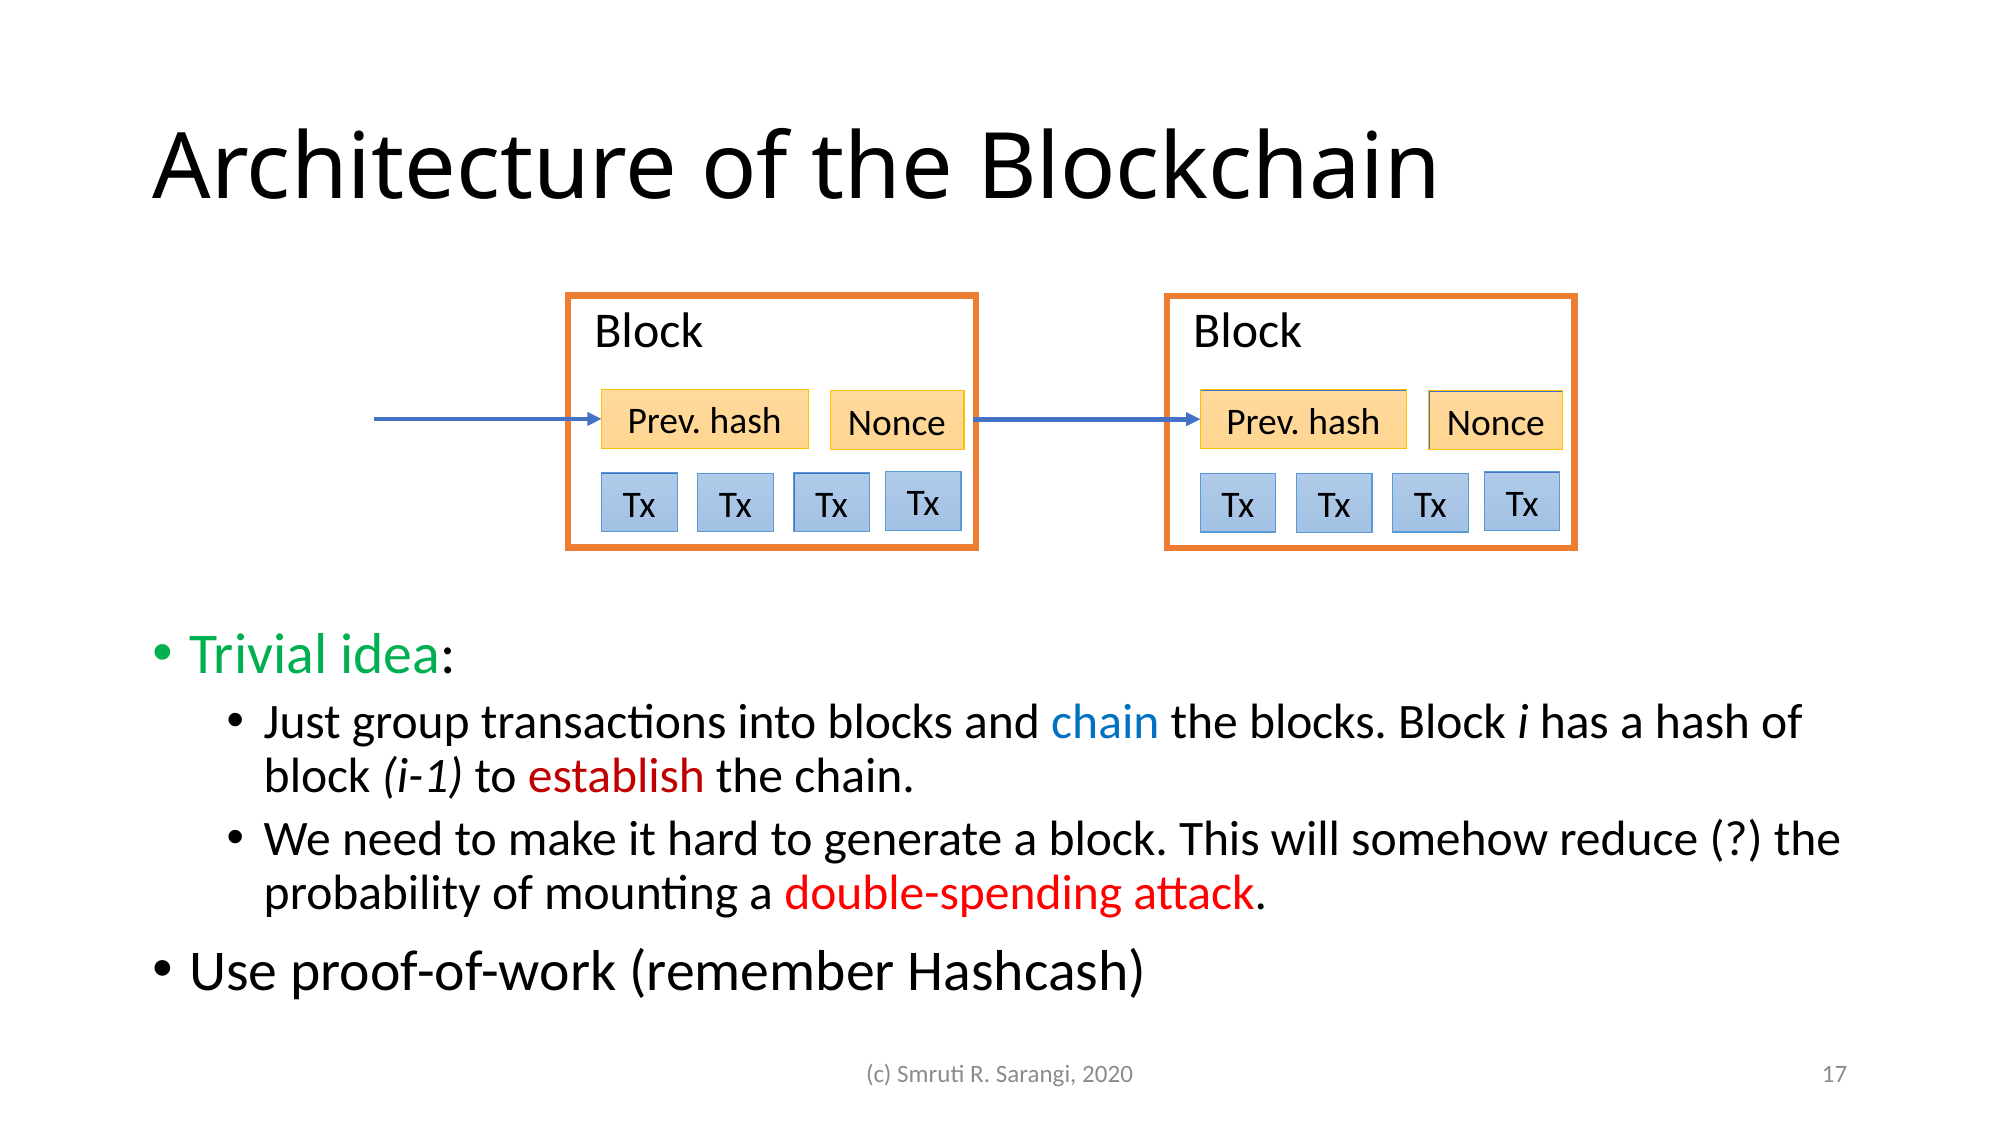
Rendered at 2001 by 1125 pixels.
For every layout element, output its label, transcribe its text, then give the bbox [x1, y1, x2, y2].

text_box Tx [601, 472, 678, 532]
text_box Nonce [1428, 390, 1563, 450]
text_box Block [1178, 290, 1330, 366]
text_box Block [579, 290, 732, 365]
text_box Tx [1296, 473, 1373, 533]
text_box Tx [1484, 471, 1560, 531]
title Architecture of the Blockchain [137, 59, 1863, 278]
slide_number 17 [1412, 1042, 1863, 1103]
text_box [567, 295, 977, 548]
text_box Prev. hash [601, 389, 809, 449]
text_box Tx [697, 473, 774, 532]
text_box Tx [1200, 473, 1276, 533]
text_box Tx [1392, 473, 1469, 533]
footer (c) Smruti R. Sarangi, 2020 [662, 1042, 1338, 1103]
text_box Tx [793, 472, 870, 532]
text_box [1166, 295, 1576, 549]
list Trivial idea: Just group transactions into blocks and chain the blocks. Block i has a hash of block (i-1) to establish the chain. We need to make it hard to generate a block. This will somehow reduce (?) the probability of mounting a double-spending attack. Use proof-of-work (remember Hashcash) [137, 616, 1863, 1014]
text_box Tx [885, 471, 962, 531]
text_box Nonce [830, 390, 965, 450]
text_box Prev. hash [1200, 389, 1407, 449]
